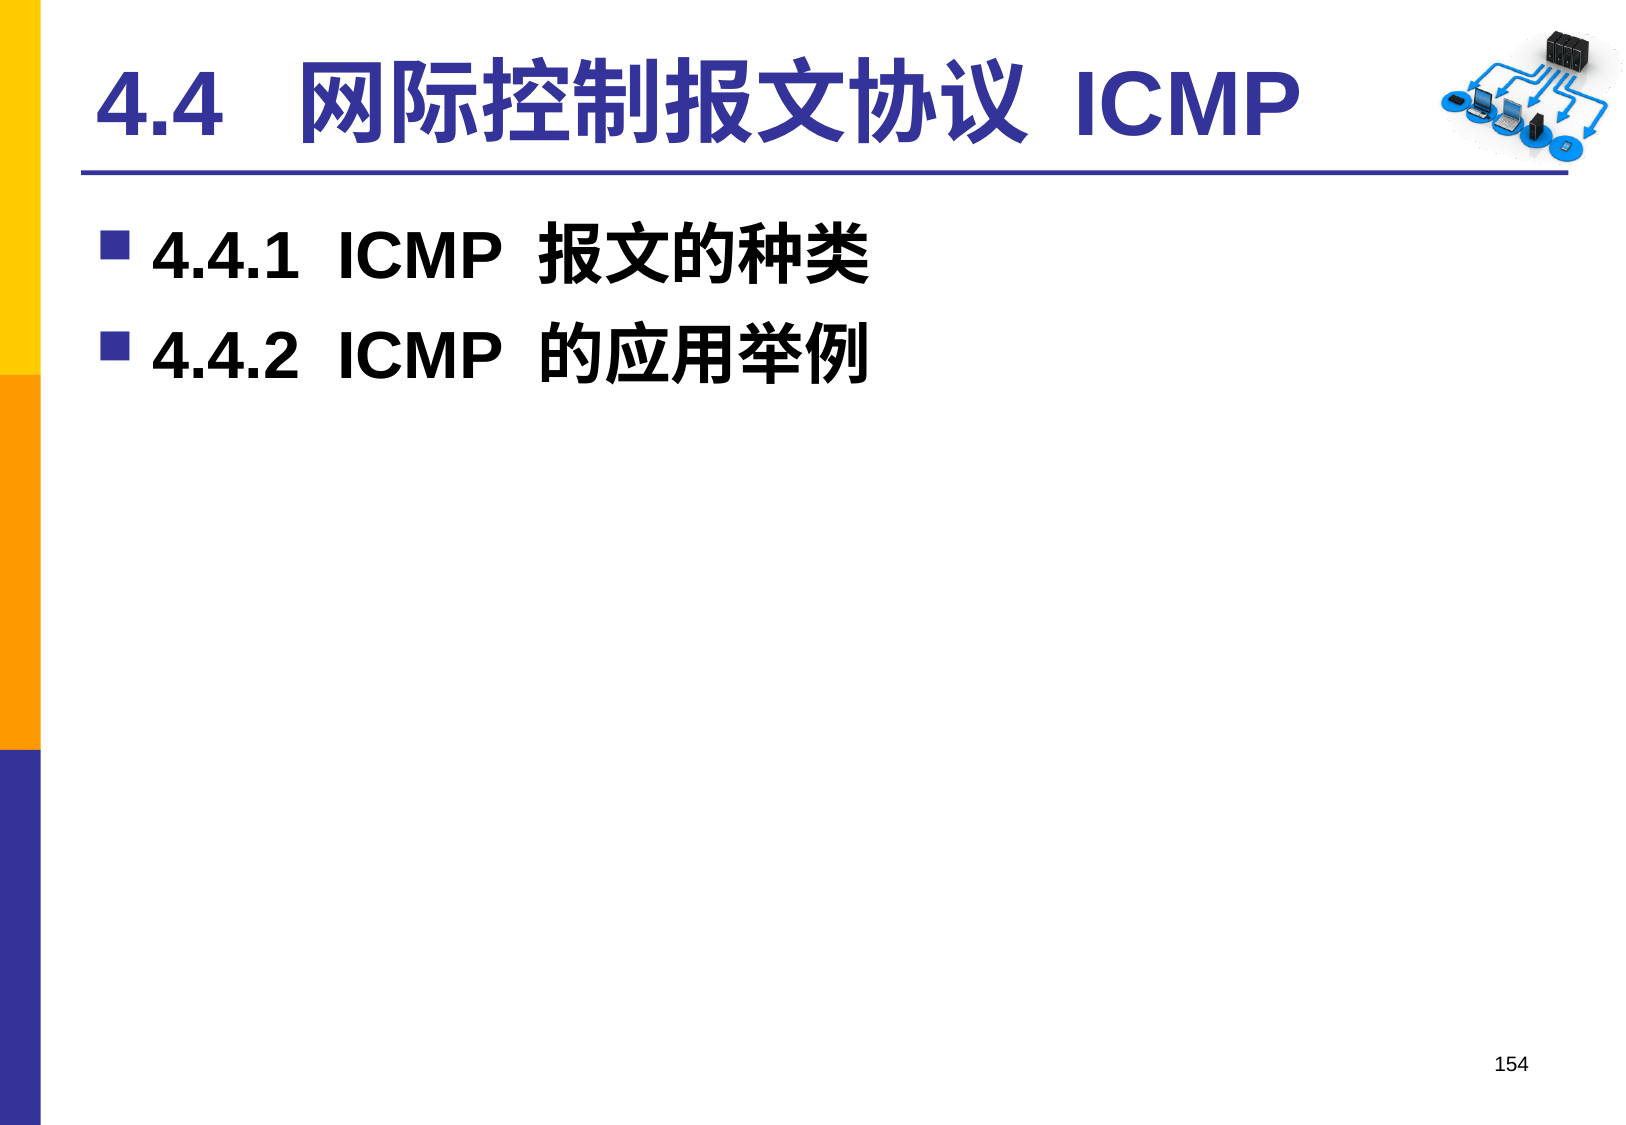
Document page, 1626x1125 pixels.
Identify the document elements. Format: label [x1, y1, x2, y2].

title [81, 30, 1569, 161]
slide_number [1164, 1042, 1544, 1118]
list [81, 196, 1569, 1006]
picture [1438, 30, 1624, 165]
